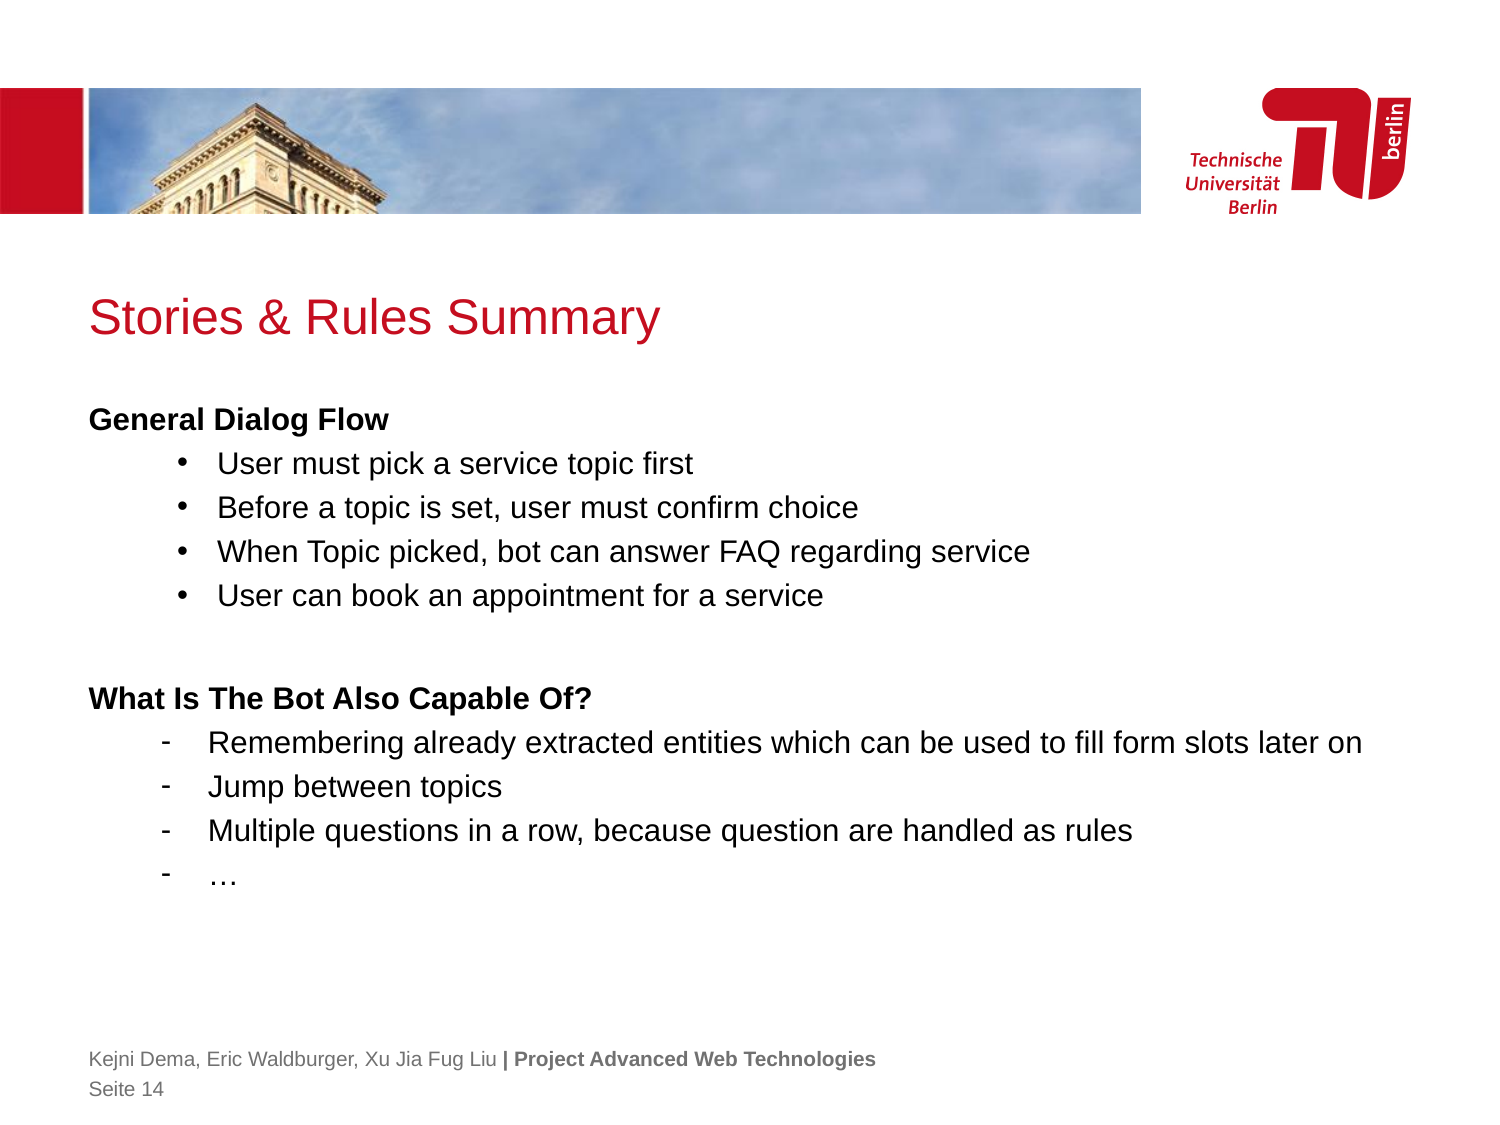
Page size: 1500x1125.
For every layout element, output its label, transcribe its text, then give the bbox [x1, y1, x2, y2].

list General Dialog Flow User must pick a service topic first Before a topic is set, user must confirm choice When Topic picked, bot can answer FAQ regarding service User can book an appointment for a service What Is The Bot Also Capable Of? Remembering already extracted entities which can be used to fill form slots later on Jump between topics Multiple questions in a row, because question are handled as rules … [88, 385, 1411, 983]
picture [1186, 88, 1411, 156]
title Stories & Rules Summary [88, 156, 1411, 345]
slide_number Seite 14 [88, 1075, 1176, 1101]
picture [0, 88, 1141, 214]
footer Kejni Dema, Eric Waldburger, Xu Jia Fug Liu | Project Advanced Web Technologies [88, 1045, 1176, 1071]
